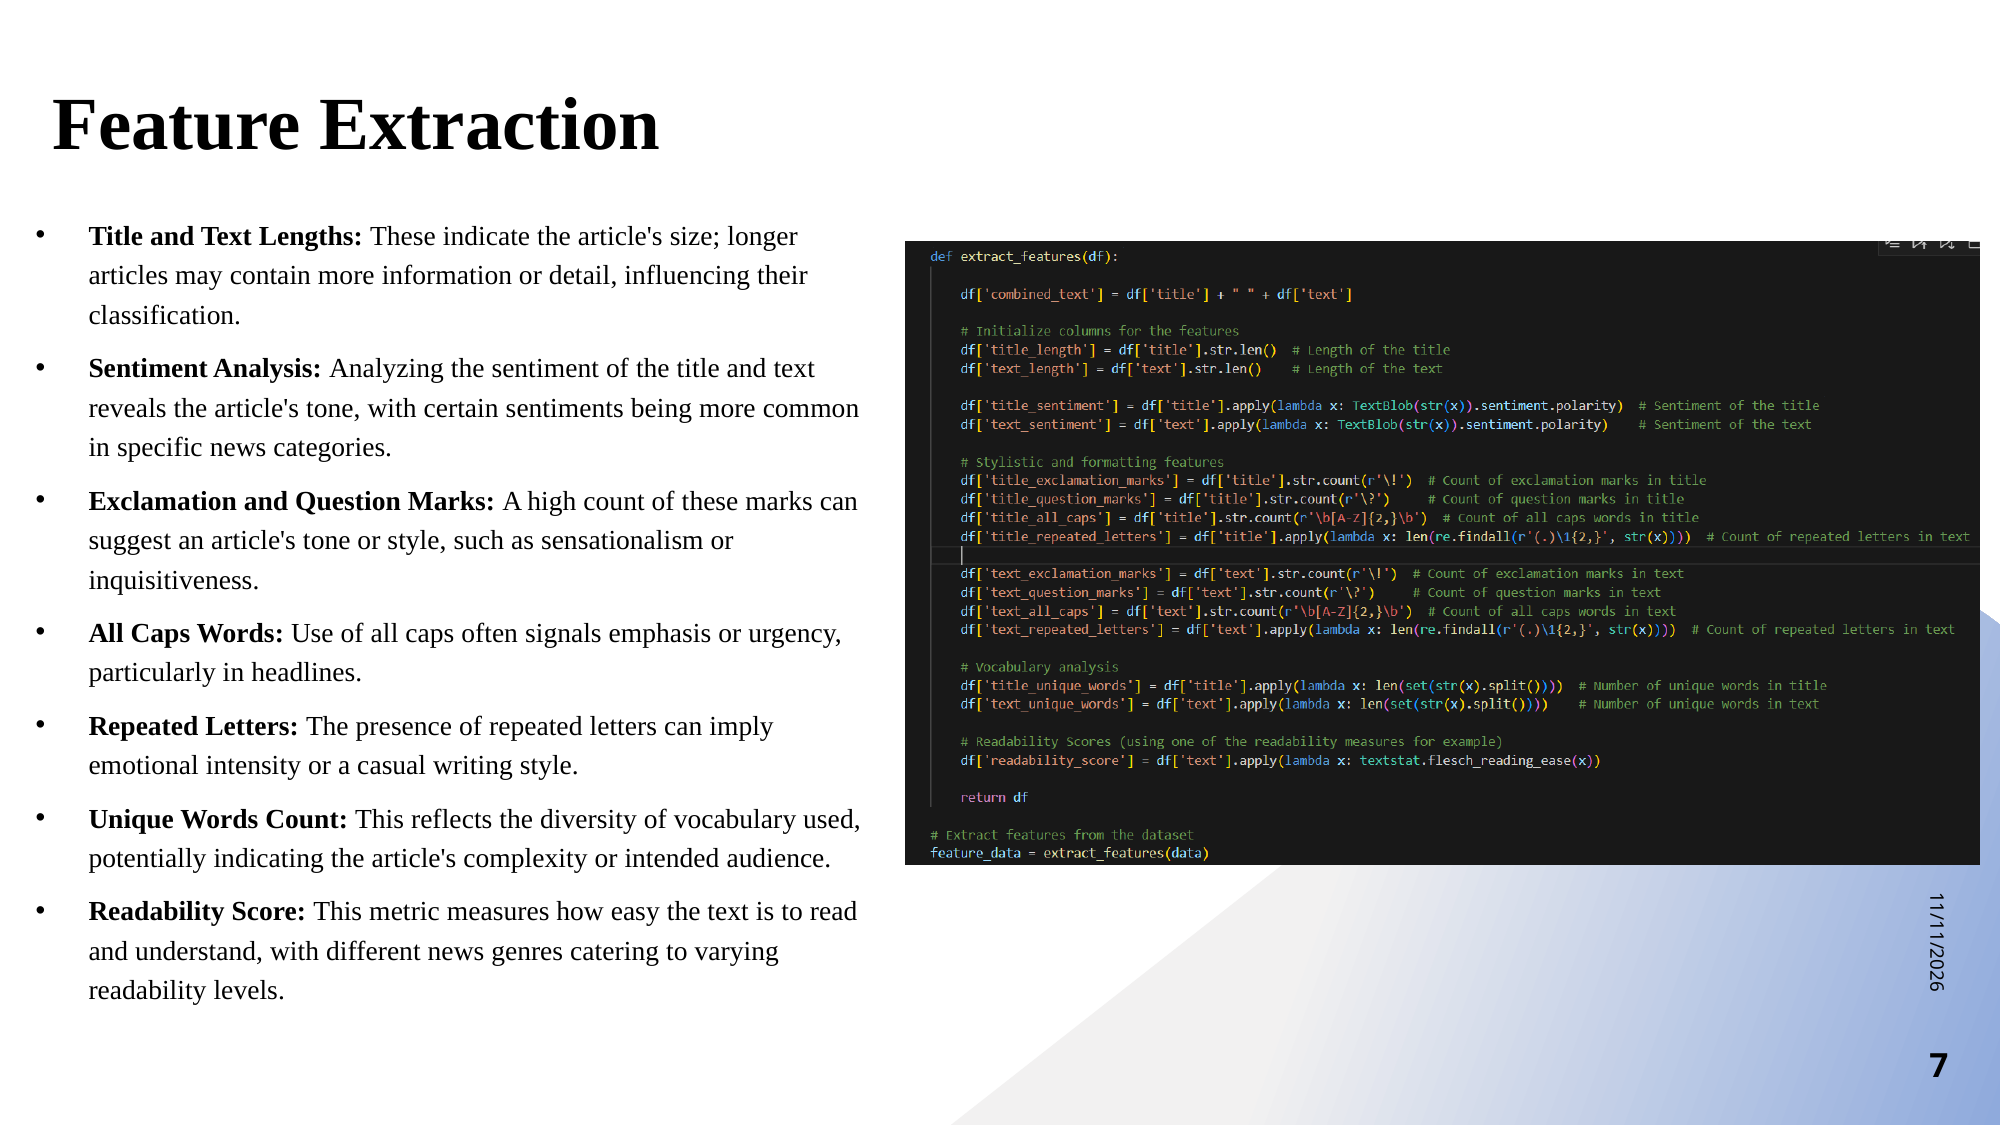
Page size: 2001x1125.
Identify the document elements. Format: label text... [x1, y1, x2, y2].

title Feature Extraction [37, 49, 806, 173]
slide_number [1906, 865, 1967, 1008]
picture [905, 241, 1980, 865]
slide_number 7 [1862, 1036, 1964, 1097]
subtitle Title and Text Lengths: These indicate the article's size; longer articles may contain more information or detail, influencing their classification. Sentiment Analysis: Analyzing the sentiment of the title and text reveals the article's tone, with certain sentiments being more common in specific news categories. Exclamation and Question Marks: A high count of these marks can suggest an article's tone or style, such as sensationalism or inquisitiveness. All Caps Words: Use of all caps often signals emphasis or urgency, particularly in headlines. Repeated Letters: The presence of repeated letters can imply emotional intensity or a casual writing style. Unique Words Count: This reflects the diversity of vocabulary used, potentially indicating the article's complexity or intended audience. Readability Score: This metric measures how easy the text is to read and understand, with different news genres catering to varying readability levels. [20, 203, 893, 1021]
